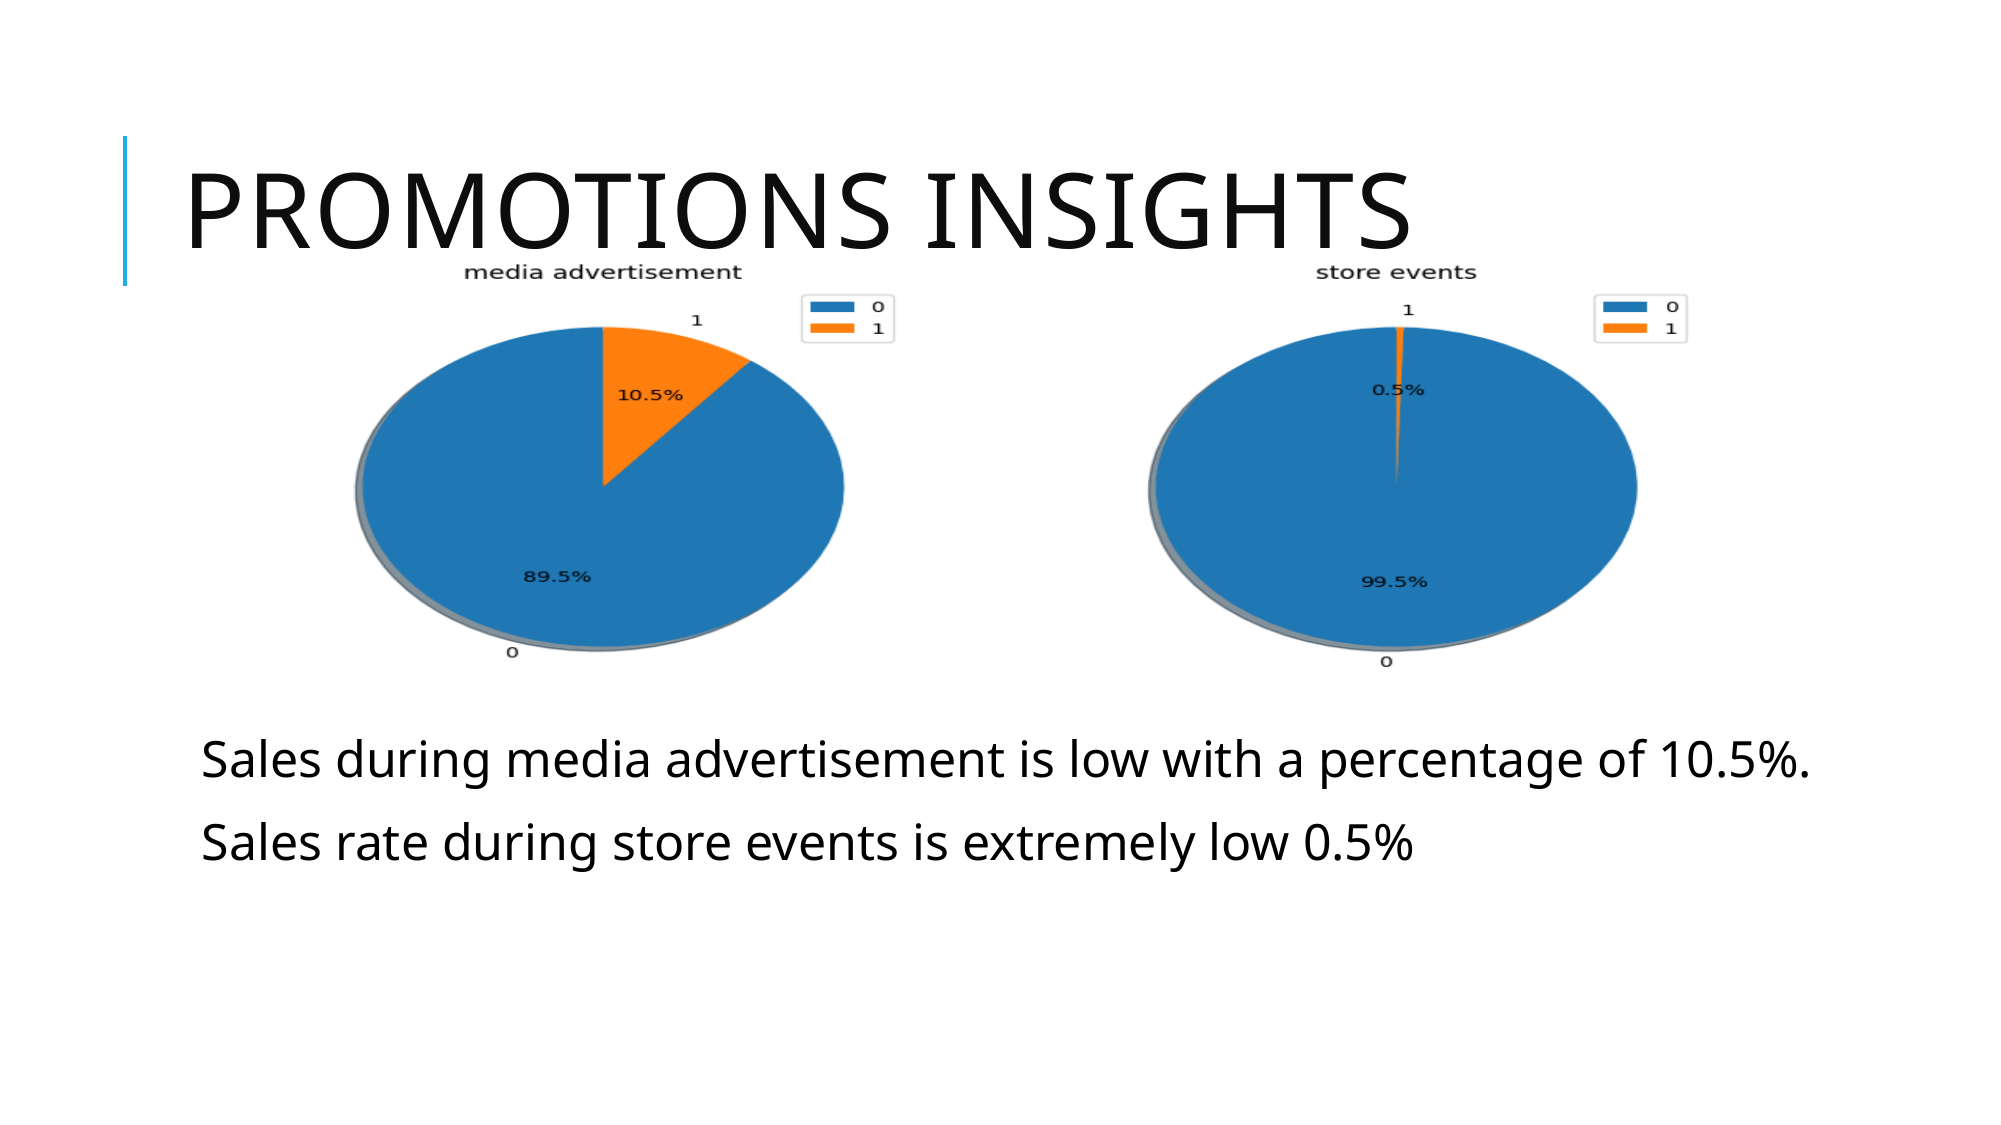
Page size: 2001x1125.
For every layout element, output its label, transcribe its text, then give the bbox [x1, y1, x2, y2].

list Sales during media advertisement is low with a percentage of 10.5%. Sales rate during store events is extremely low 0.5% [179, 726, 1949, 914]
picture [287, 254, 1713, 697]
title Promotions Insights [168, 96, 1763, 342]
